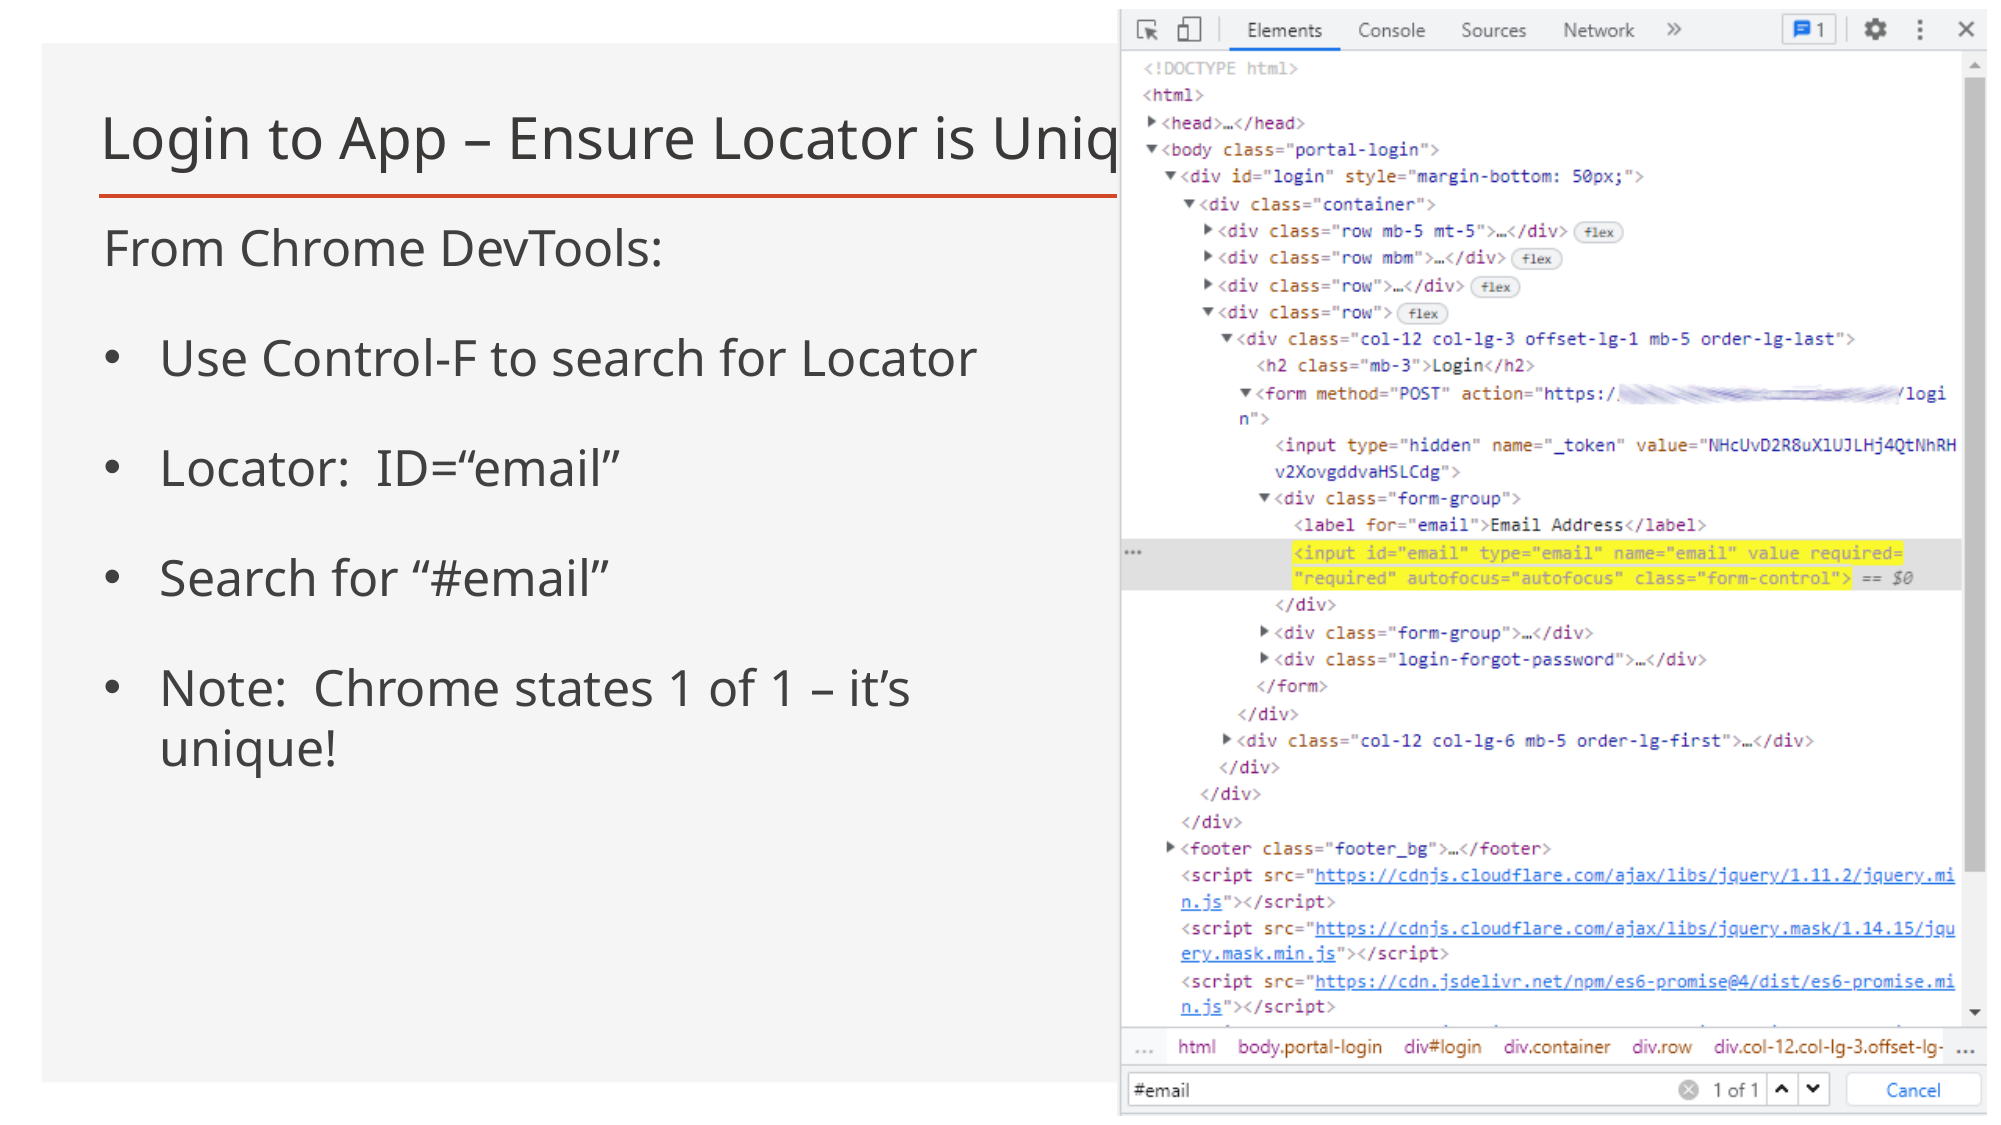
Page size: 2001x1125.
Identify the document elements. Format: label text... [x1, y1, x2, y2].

picture [1117, 9, 1987, 1116]
list From Chrome DevTools: Use Control-F to search for Locator Locator: ID=“email” Search for “#email” Note: Chrome states 1 of 1 – it’s unique! [88, 208, 1095, 1079]
title Login to App – Ensure Locator is Unique [85, 73, 1117, 179]
